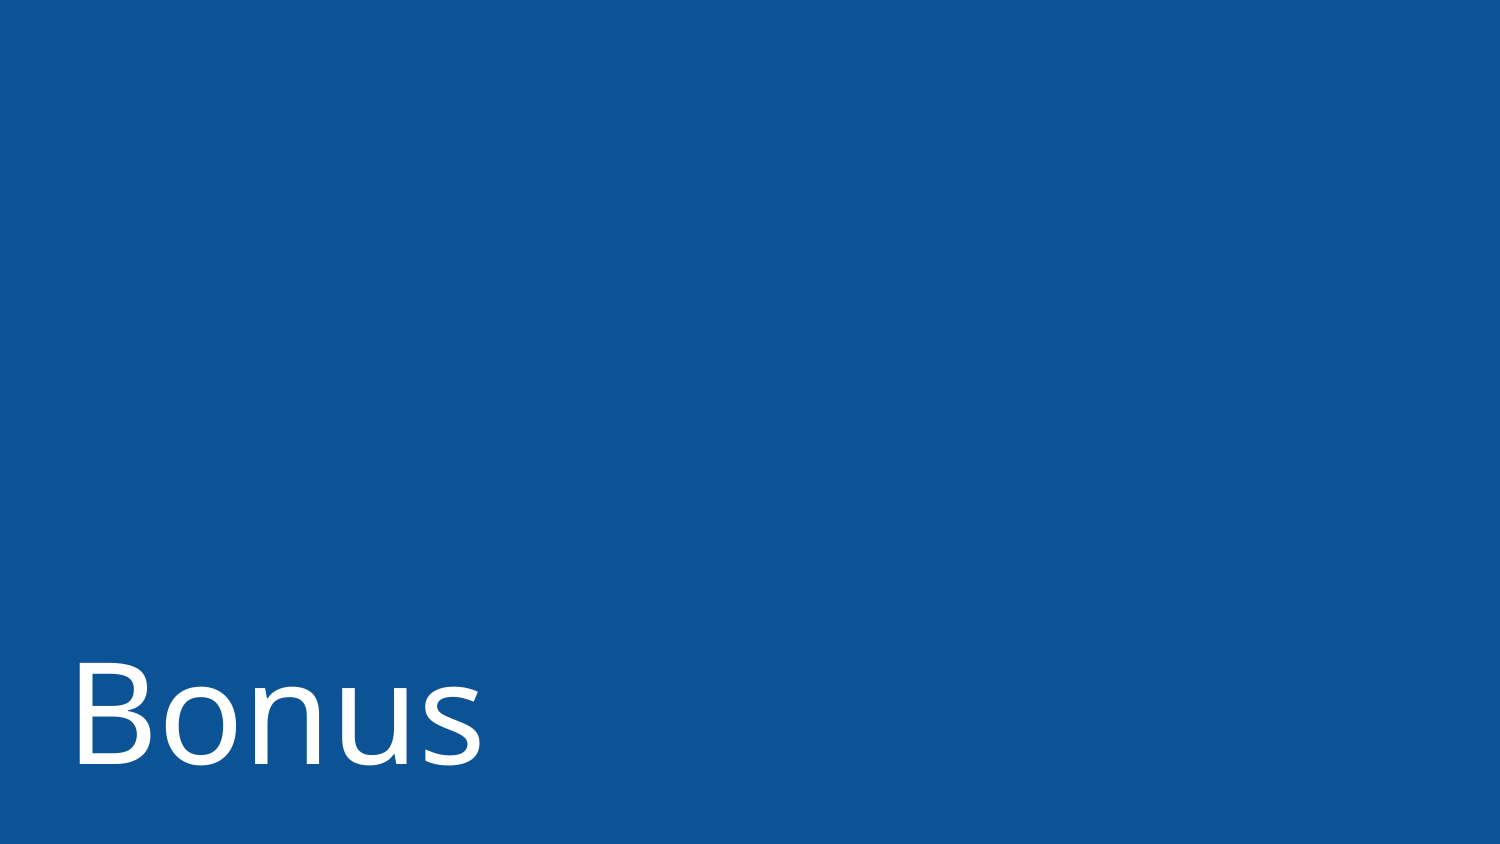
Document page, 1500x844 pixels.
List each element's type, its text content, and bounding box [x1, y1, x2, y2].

title Bonus [51, 406, 1383, 809]
